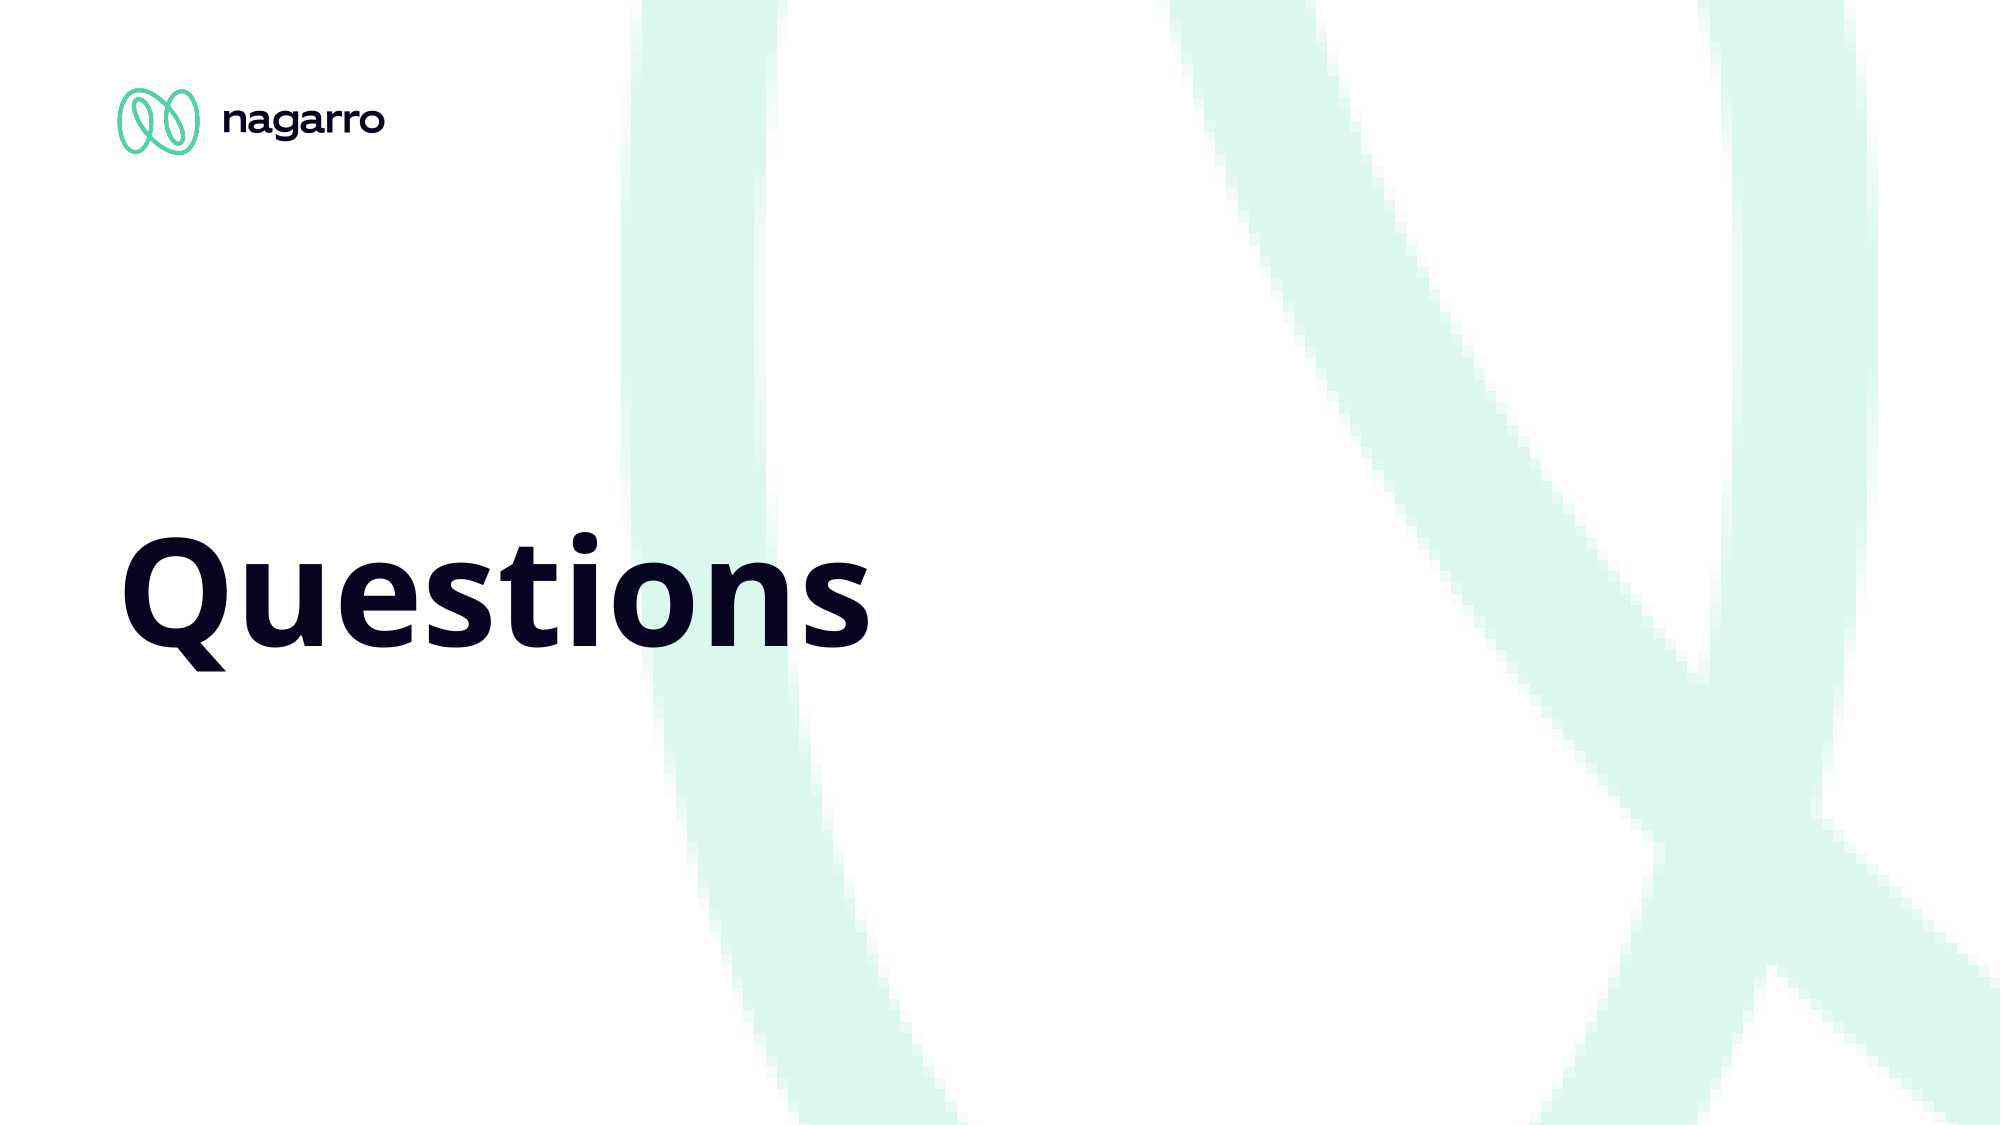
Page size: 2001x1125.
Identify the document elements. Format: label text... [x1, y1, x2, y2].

title Questions [104, 487, 1707, 685]
picture [88, 0, 414, 244]
